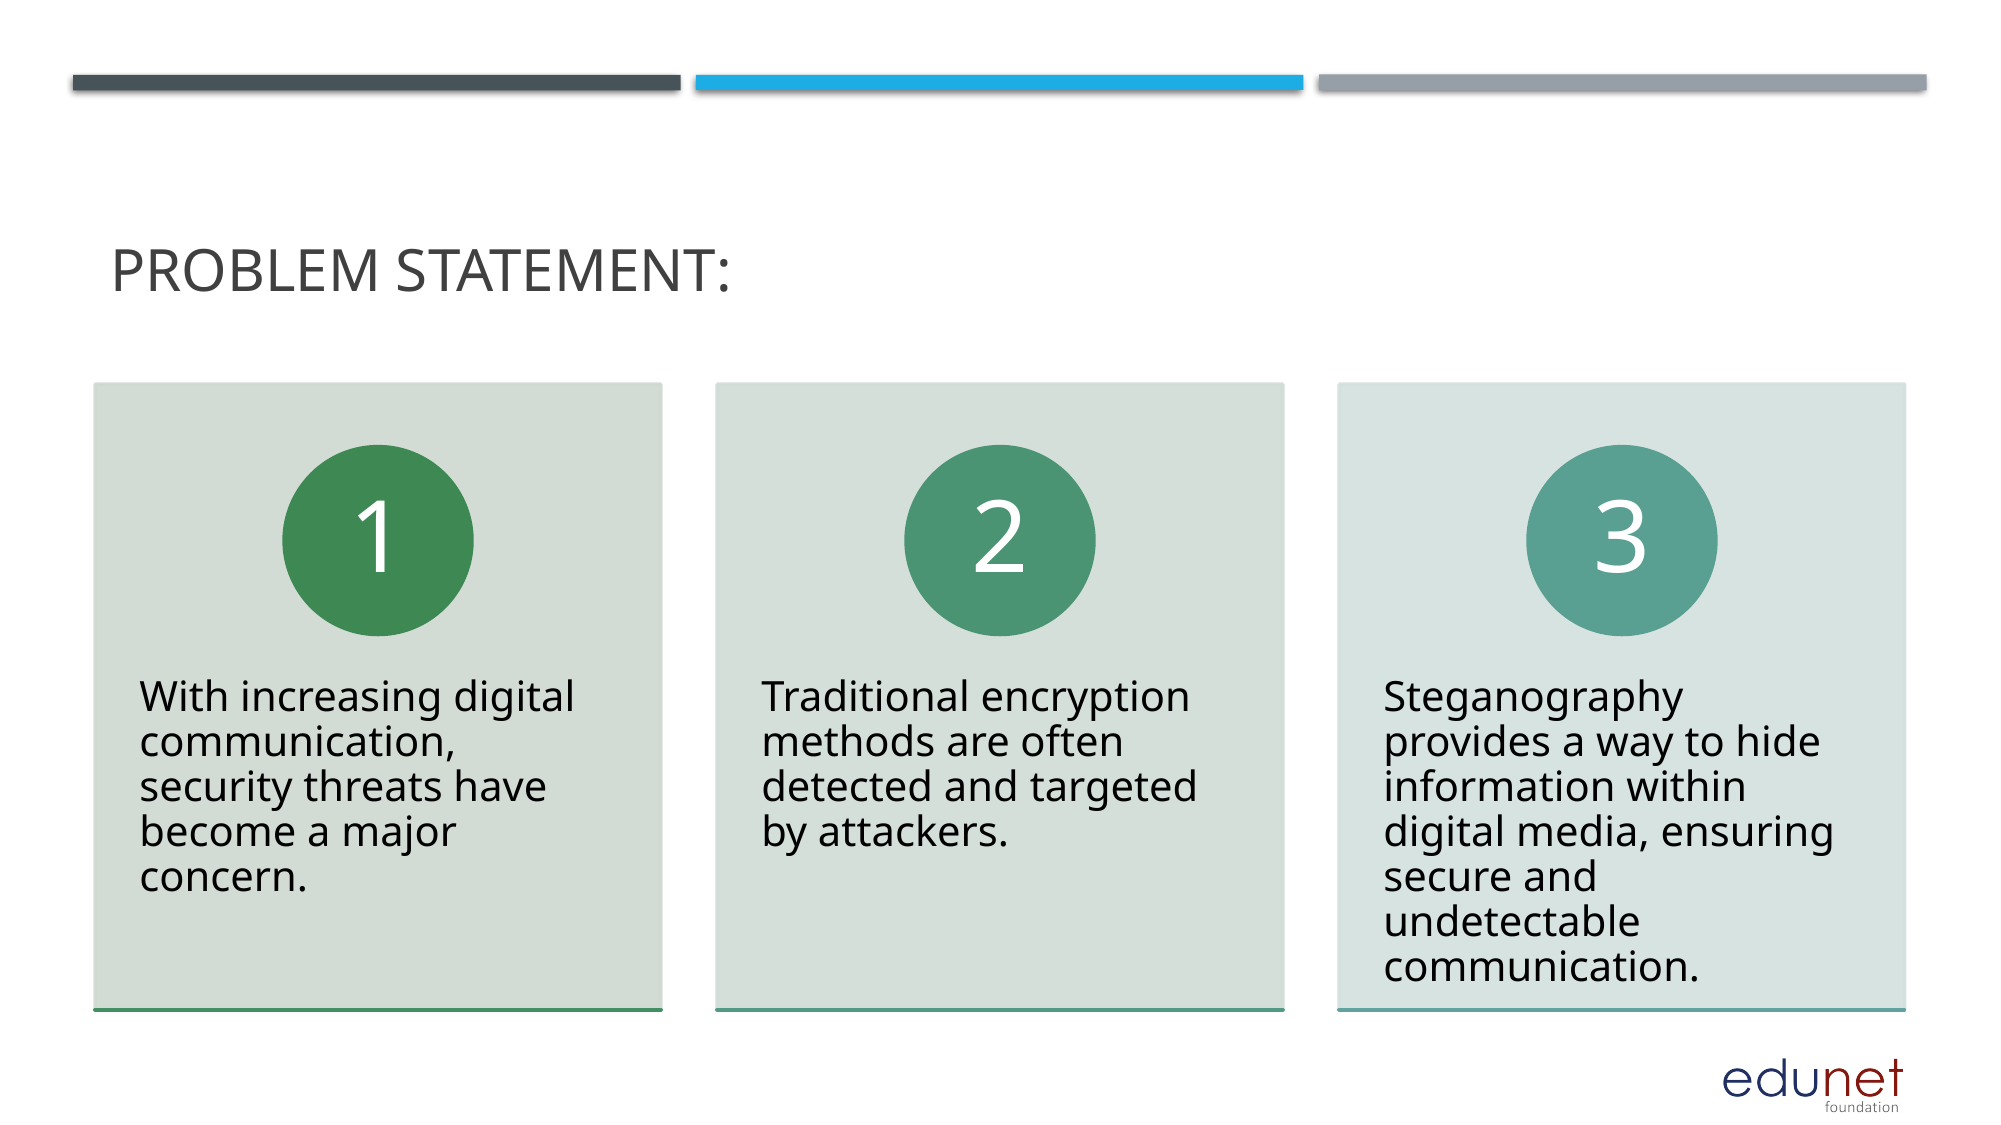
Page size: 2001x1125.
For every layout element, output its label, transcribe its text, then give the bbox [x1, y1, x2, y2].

title Problem Statement: [95, 115, 1905, 311]
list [94, 383, 1906, 1011]
picture [1719, 1056, 1905, 1116]
